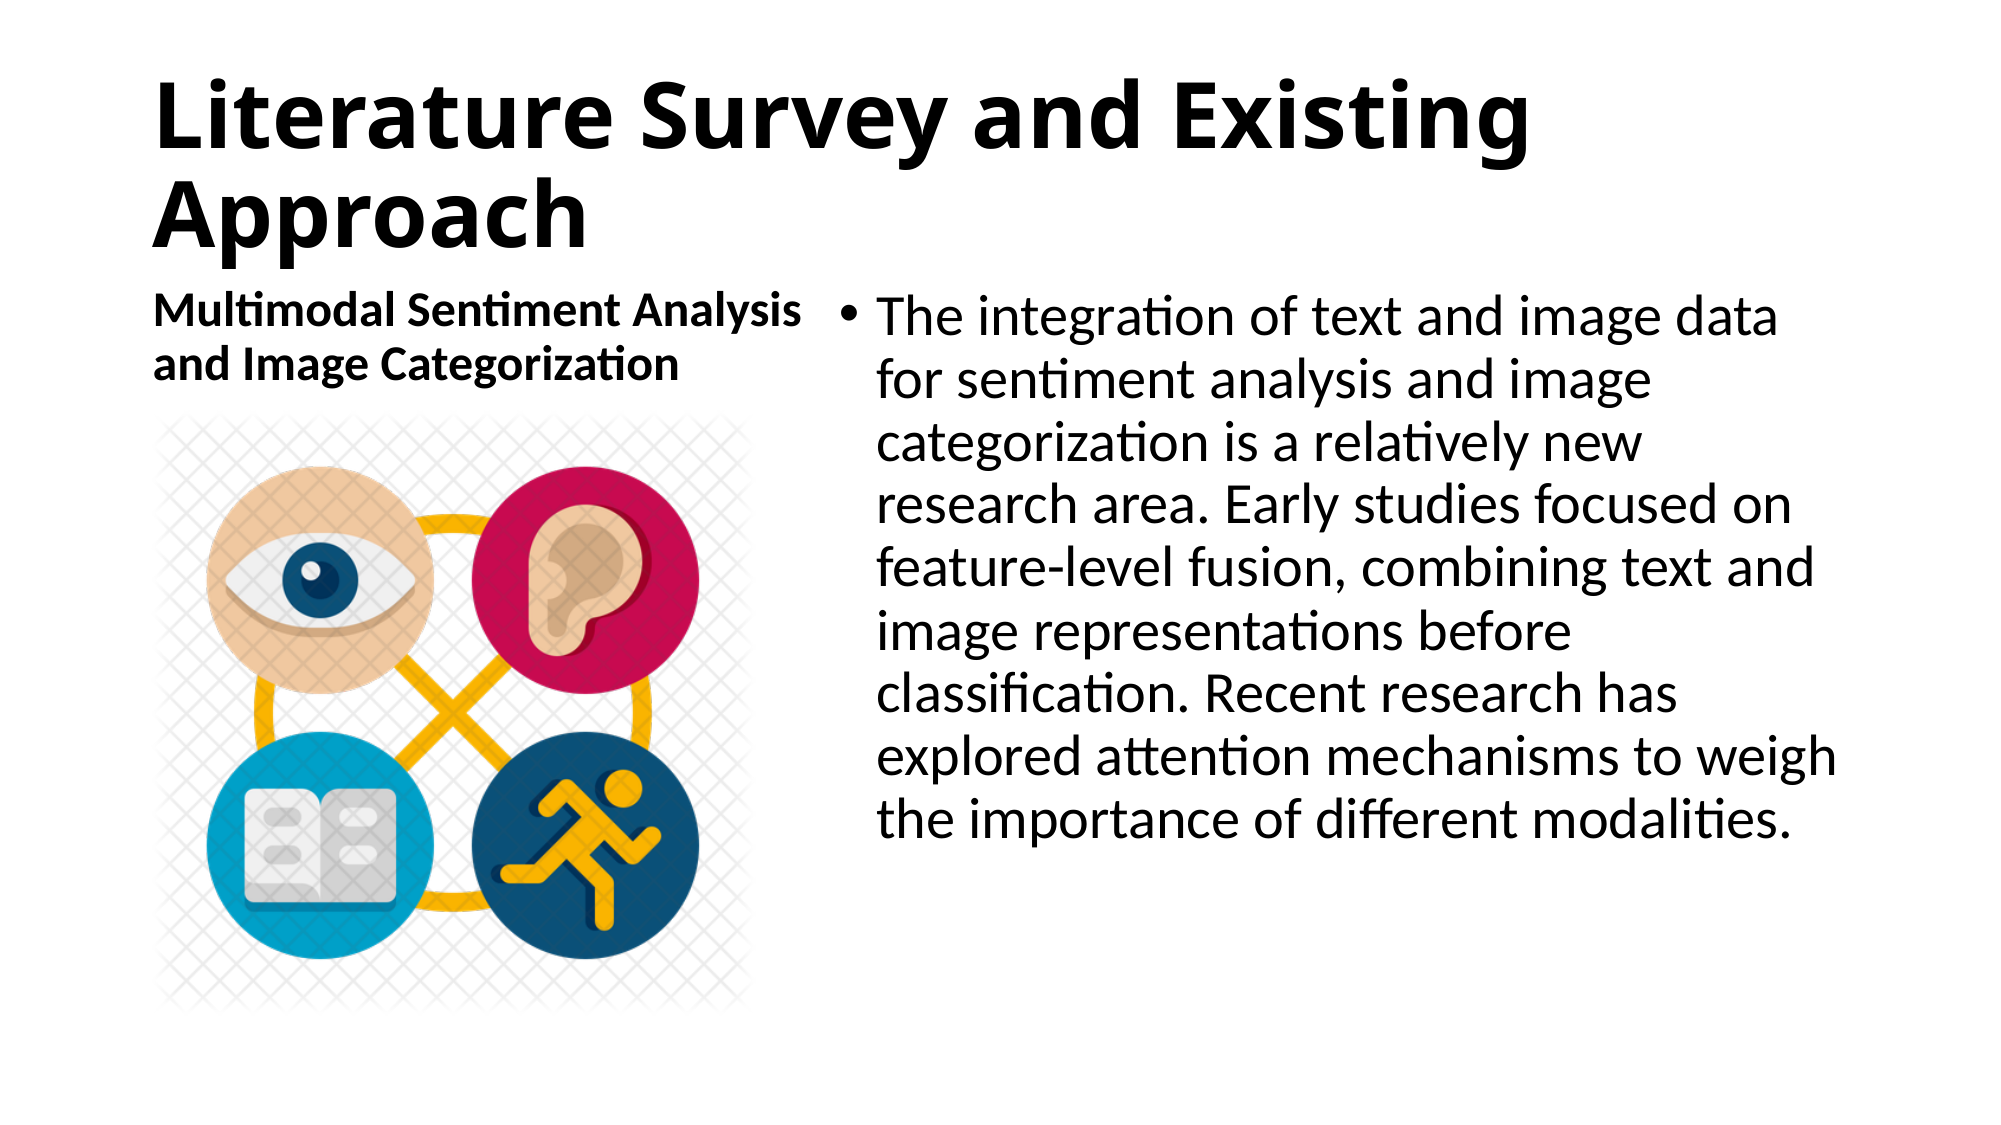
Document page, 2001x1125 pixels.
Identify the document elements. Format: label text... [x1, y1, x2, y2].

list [150, 410, 756, 1016]
list Multimodal Sentiment Analysis and Image Categorization [137, 275, 824, 411]
title Literature Survey and Existing Approach [137, 59, 1863, 277]
list The integration of text and image data for sentiment analysis and image categorization is a relatively new research area. Early studies focused on feature-level fusion, combining text and image representations before classification. Recent research has explored attention mechanisms to weigh the importance of different modalities. [823, 277, 1863, 1016]
